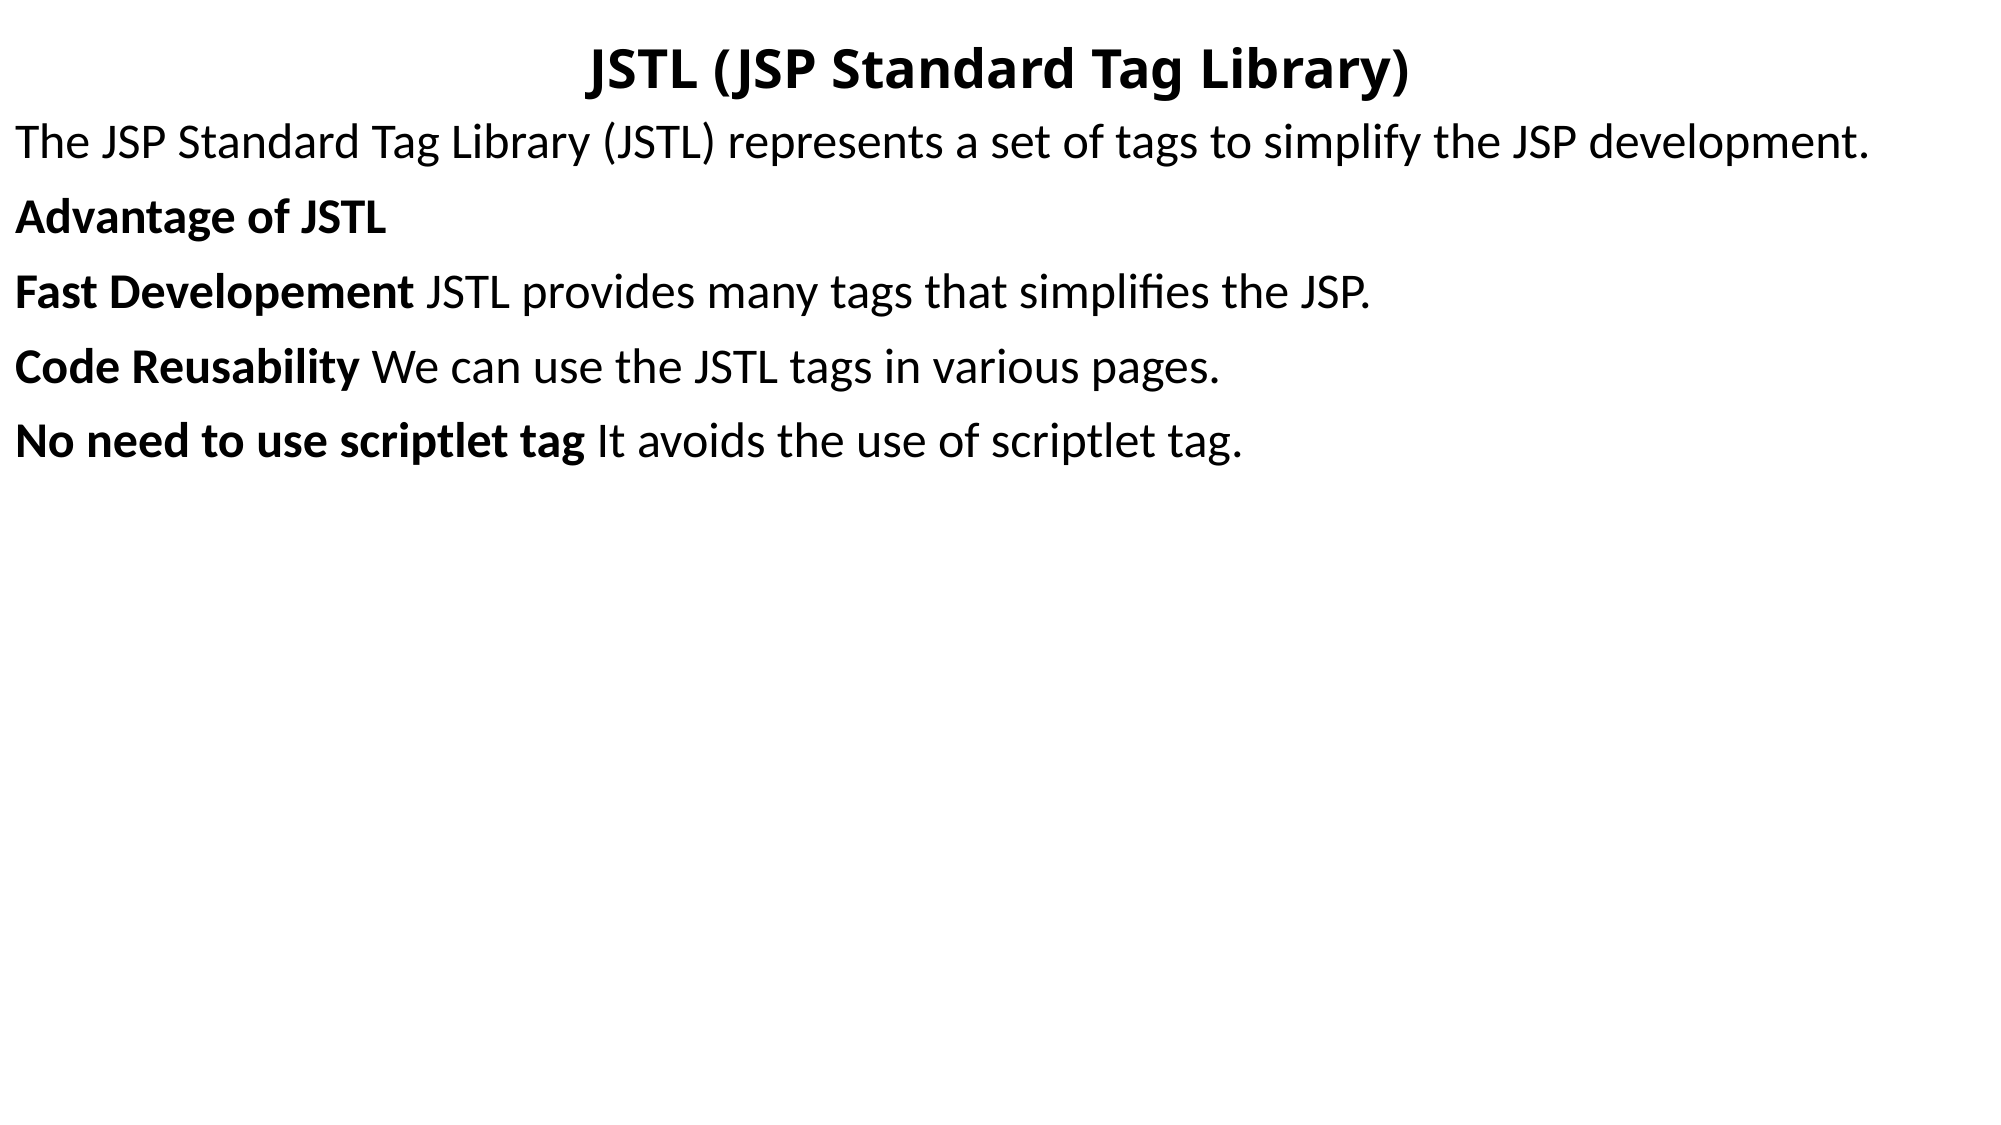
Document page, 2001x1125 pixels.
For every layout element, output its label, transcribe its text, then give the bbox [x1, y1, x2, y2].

title JSTL (JSP Standard Tag Library) [0, 33, 2000, 107]
subtitle The JSP Standard Tag Library (JSTL) represents a set of tags to simplify the JSP development. Advantage of JSTL Fast Developement JSTL provides many tags that simplifies the JSP. Code Reusability We can use the JSTL tags in various pages. No need to use scriptlet tag It avoids the use of scriptlet tag. [0, 107, 2000, 1125]
